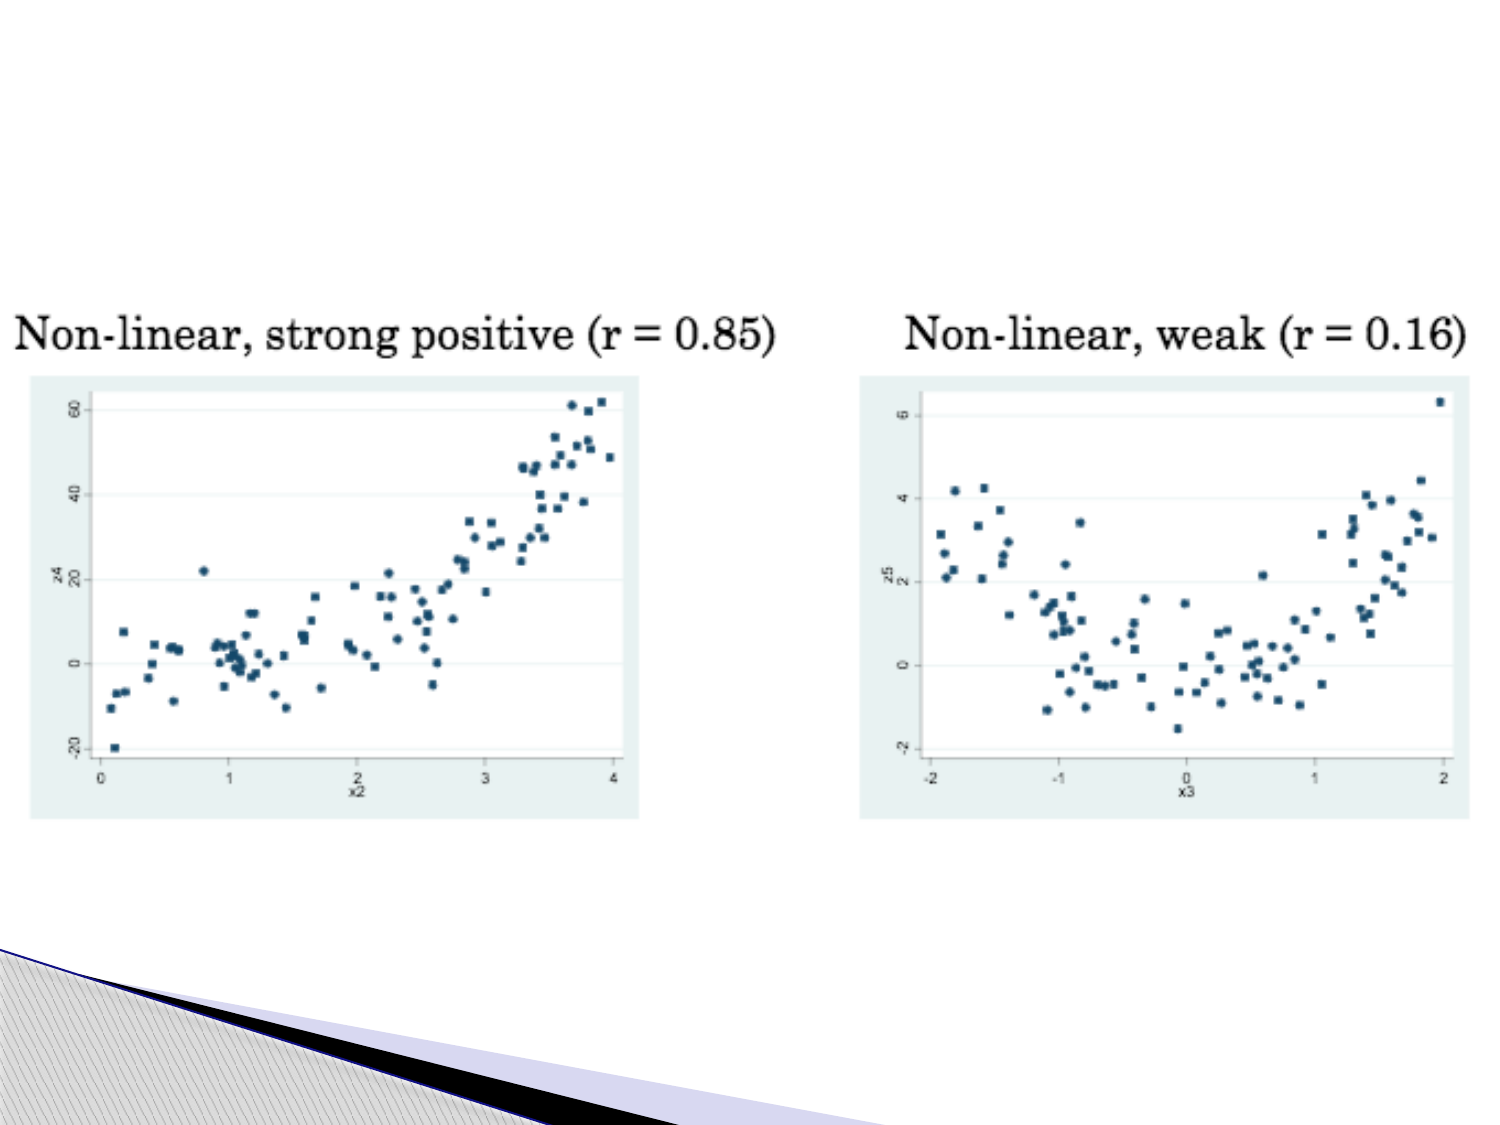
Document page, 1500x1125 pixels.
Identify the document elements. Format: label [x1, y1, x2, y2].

list [0, 182, 1500, 1036]
